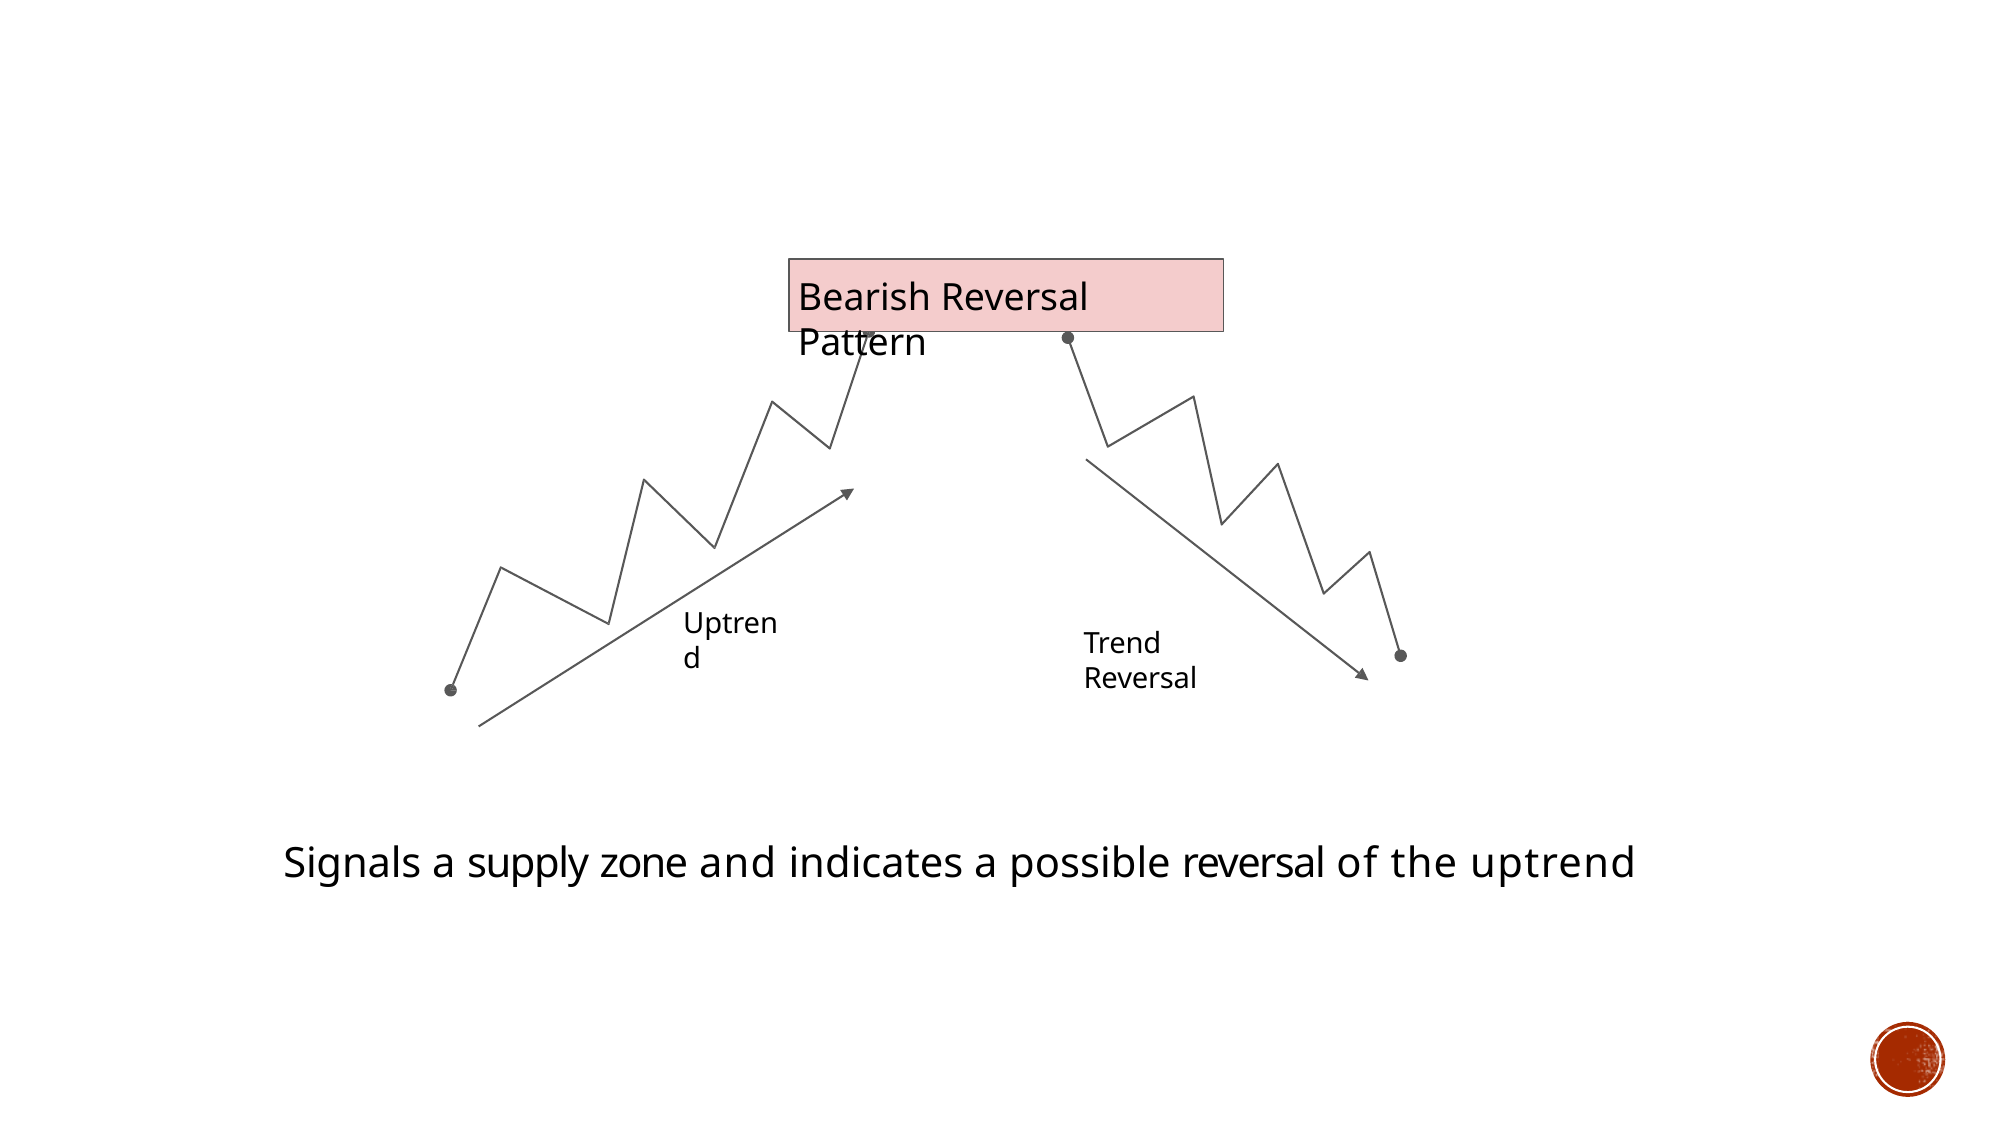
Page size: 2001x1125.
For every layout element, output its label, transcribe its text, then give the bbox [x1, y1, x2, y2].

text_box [447, 261, 1223, 696]
text_box [1224, 462, 1407, 663]
text_box Signals a supply zone and indicates a possible reversal of the uptrend [281, 833, 1732, 886]
text_box [1225, 566, 1369, 681]
text_box [478, 697, 527, 728]
